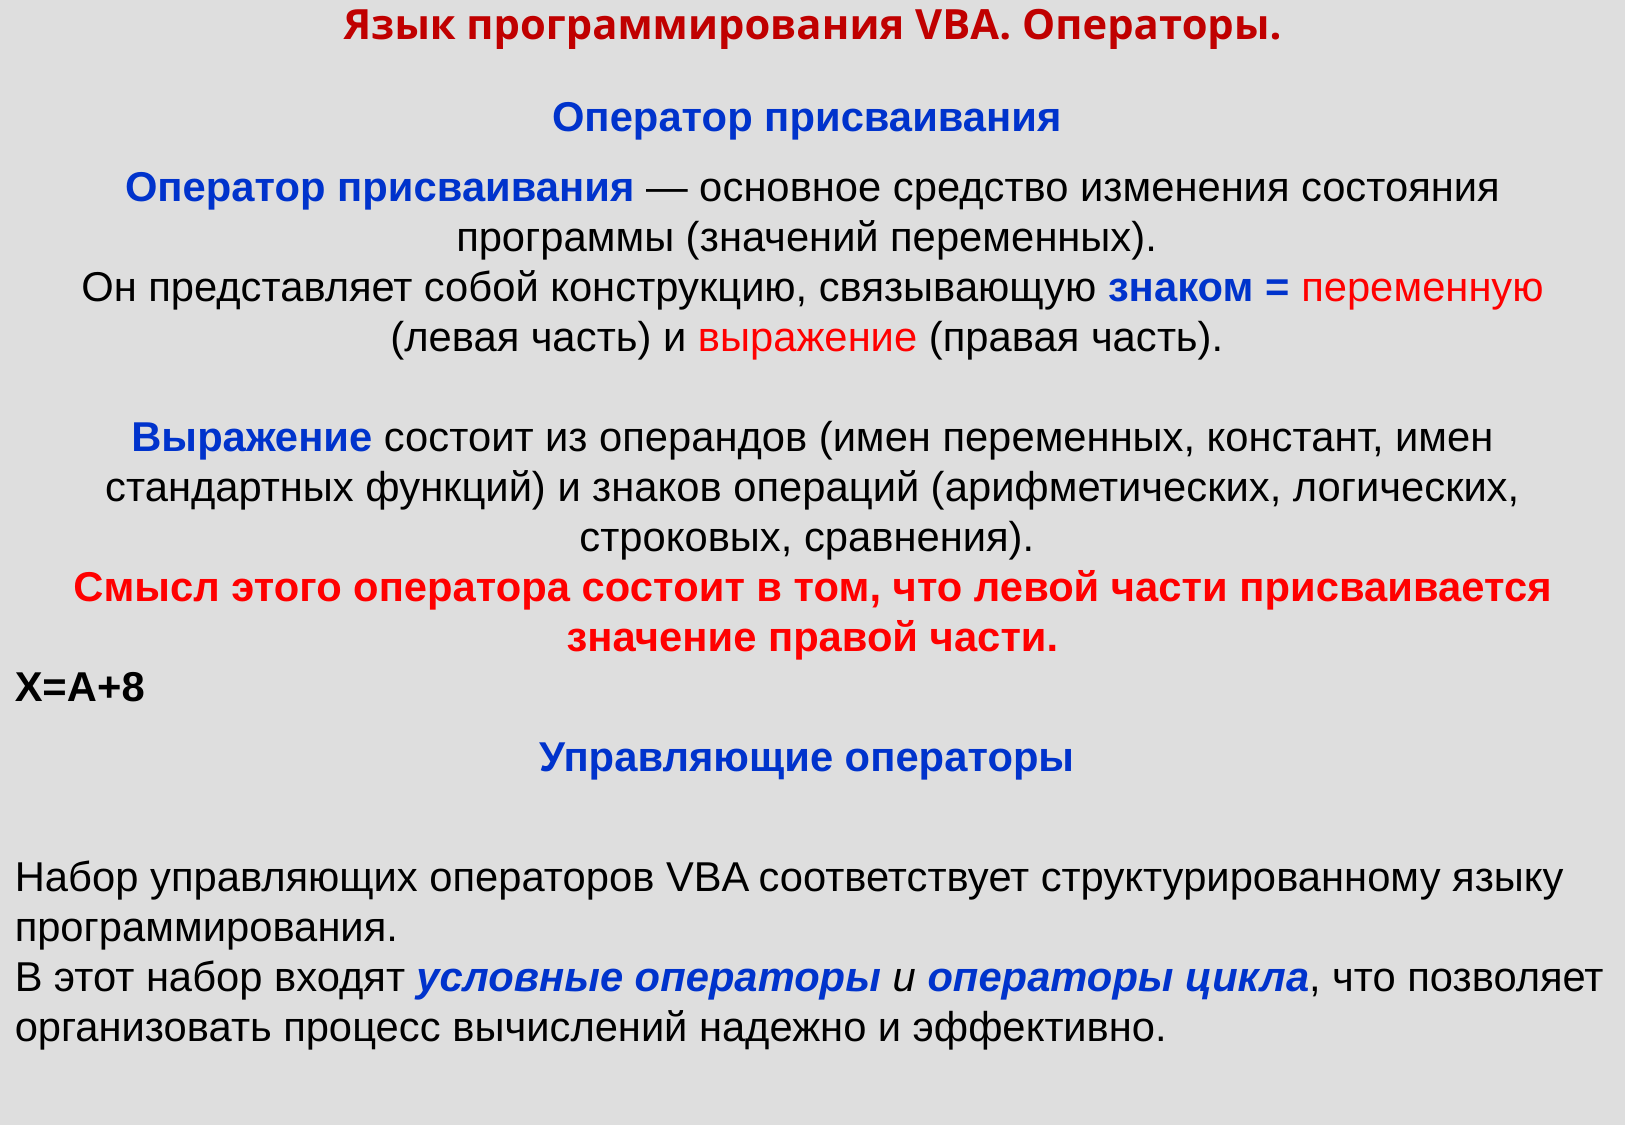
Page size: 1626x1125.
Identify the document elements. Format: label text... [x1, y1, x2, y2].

title Язык программирования VBA. Операторы. [0, 0, 1625, 56]
text_box Оператор присваивания Оператор присваивания — основное средство изменения состояния программы (значений переменных). Он представляет собой конструкцию, связывающую знаком = переменную (левая часть) и выражение (правая часть). Выражение состоит из операндов (имен переменных, констант, имен стандартных функций) и знаков операций (арифметических, логических, строковых, сравнения). Смысл этого оператора состоит в том, что левой части присваивается значение правой части. Х=А+8 Управляющие операторы Набор управляющих операторов VBA соответствует структурированному языку программирования. В этот набор входят условные операторы и операторы цикла, что позволяет организовать процесс вычислений надежно и эффективно. [0, 81, 1625, 1057]
